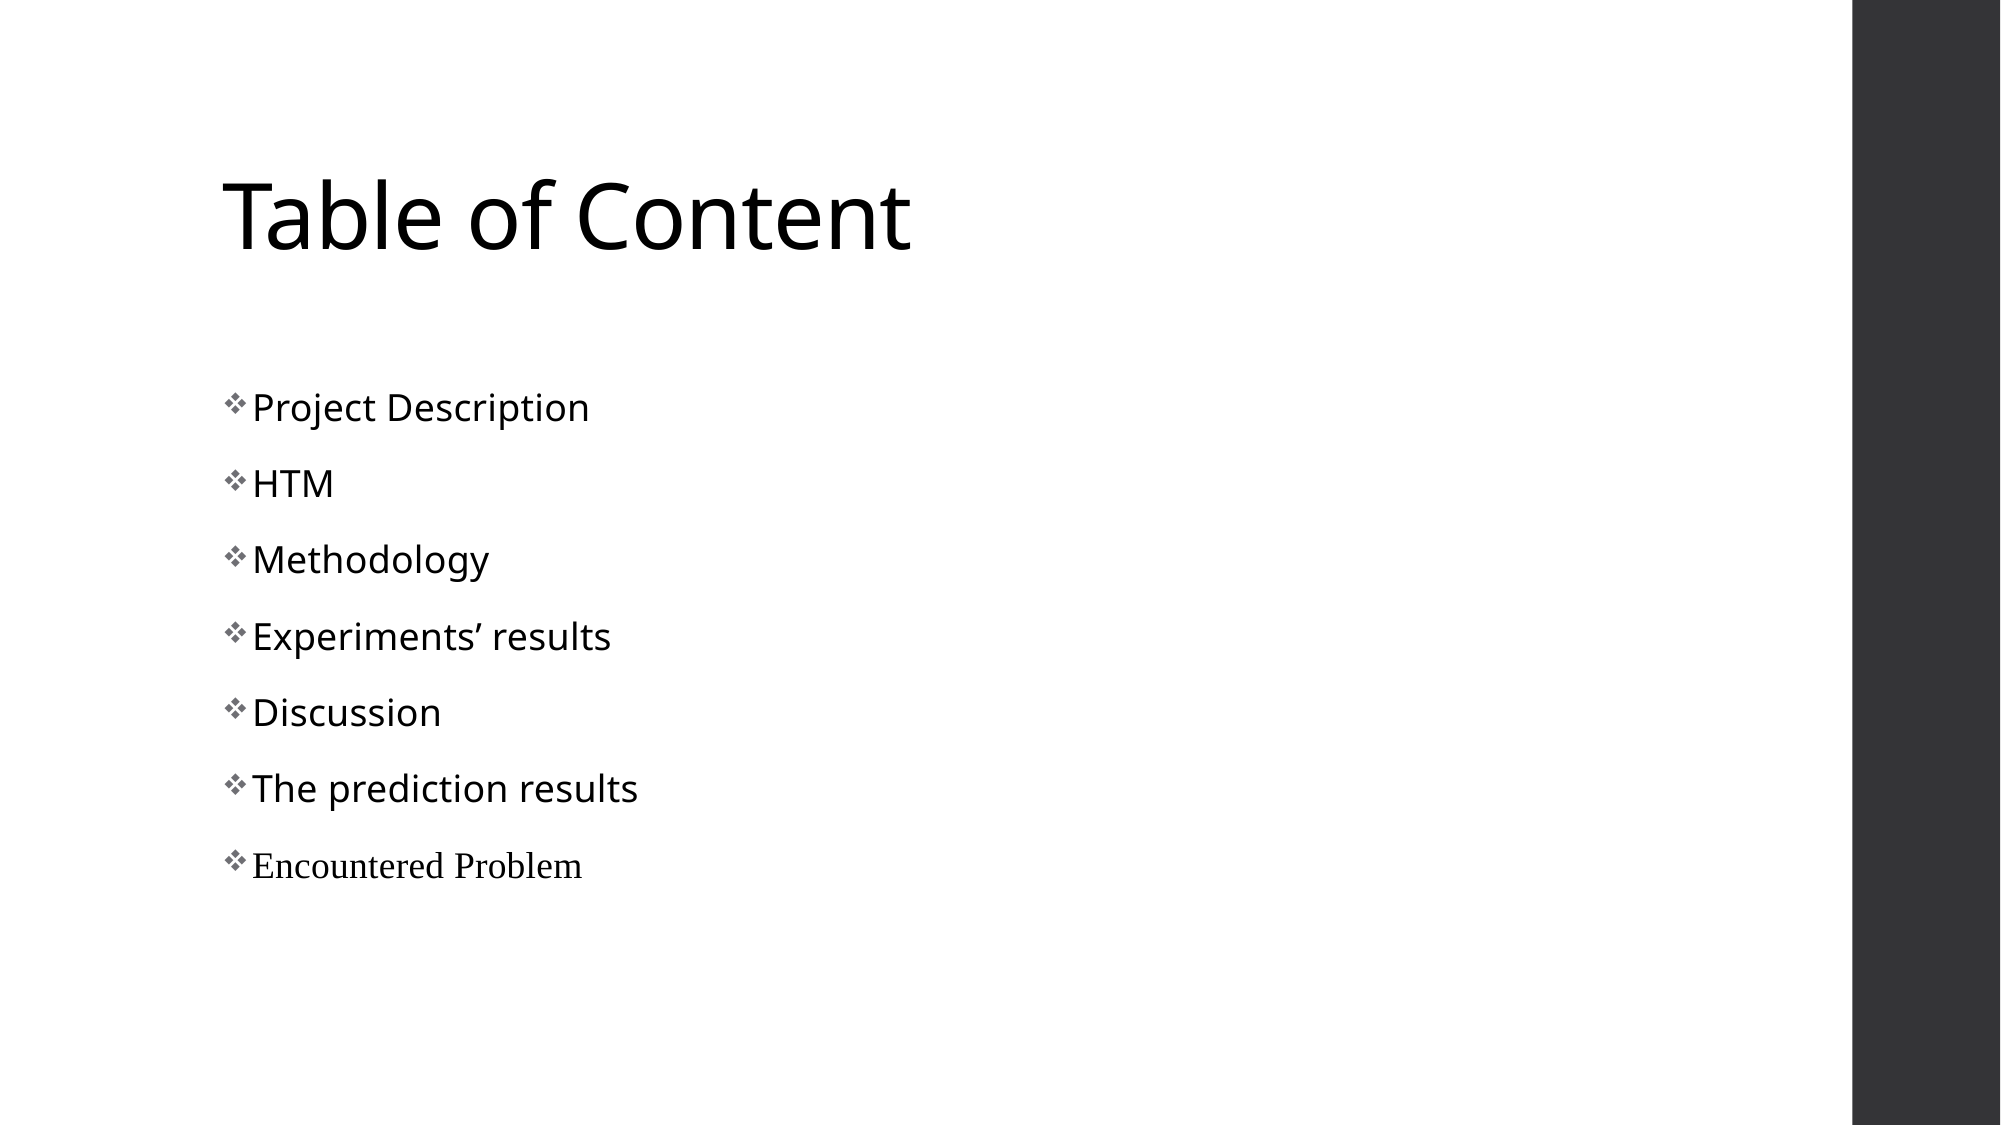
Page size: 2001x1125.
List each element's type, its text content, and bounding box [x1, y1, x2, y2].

list Project Description HTM Methodology Experiments’ results Discussion The prediction results Encountered Problem [206, 380, 1617, 1014]
title Table of Content [206, 60, 1797, 278]
